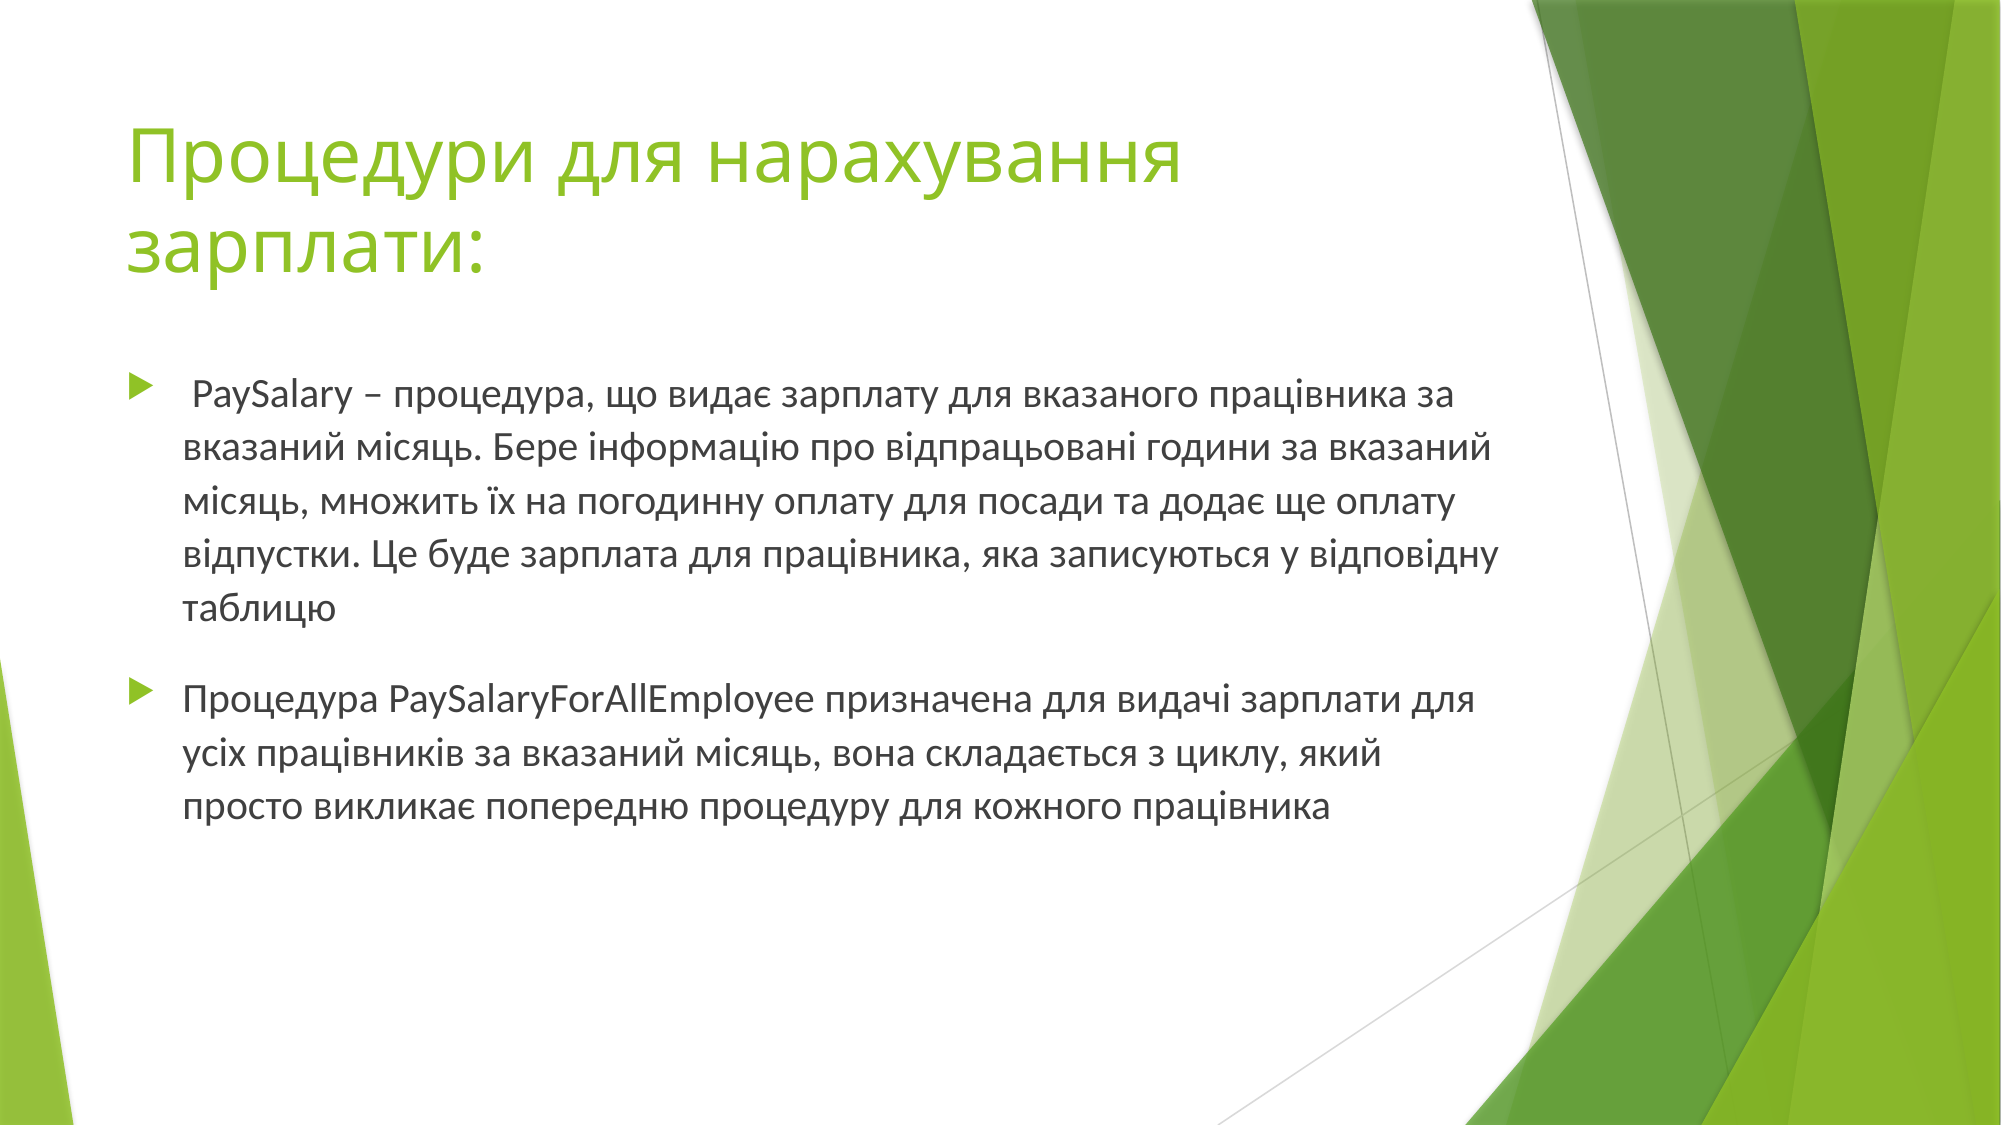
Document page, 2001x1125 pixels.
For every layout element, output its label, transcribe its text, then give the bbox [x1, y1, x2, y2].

list PaySalary – процедура, що видає зарплату для вказаного працівника за вказаний місяць. Бере інформацію про відпрацьовані години за вказаний місяць, множить їх на погодинну оплату для посади та додає ще оплату відпустки. Це буде зарплата для працівника, яка записуються у відповідну таблицю Процедура PaySalaryForAllEmployee призначена для видачі зарплати для усіх працівників за вказаний місяць, вона складається з циклу, який просто викликає попередню процедуру для кожного працівника [111, 354, 1522, 992]
title Процедури для нарахування зарплати: [111, 99, 1522, 317]
